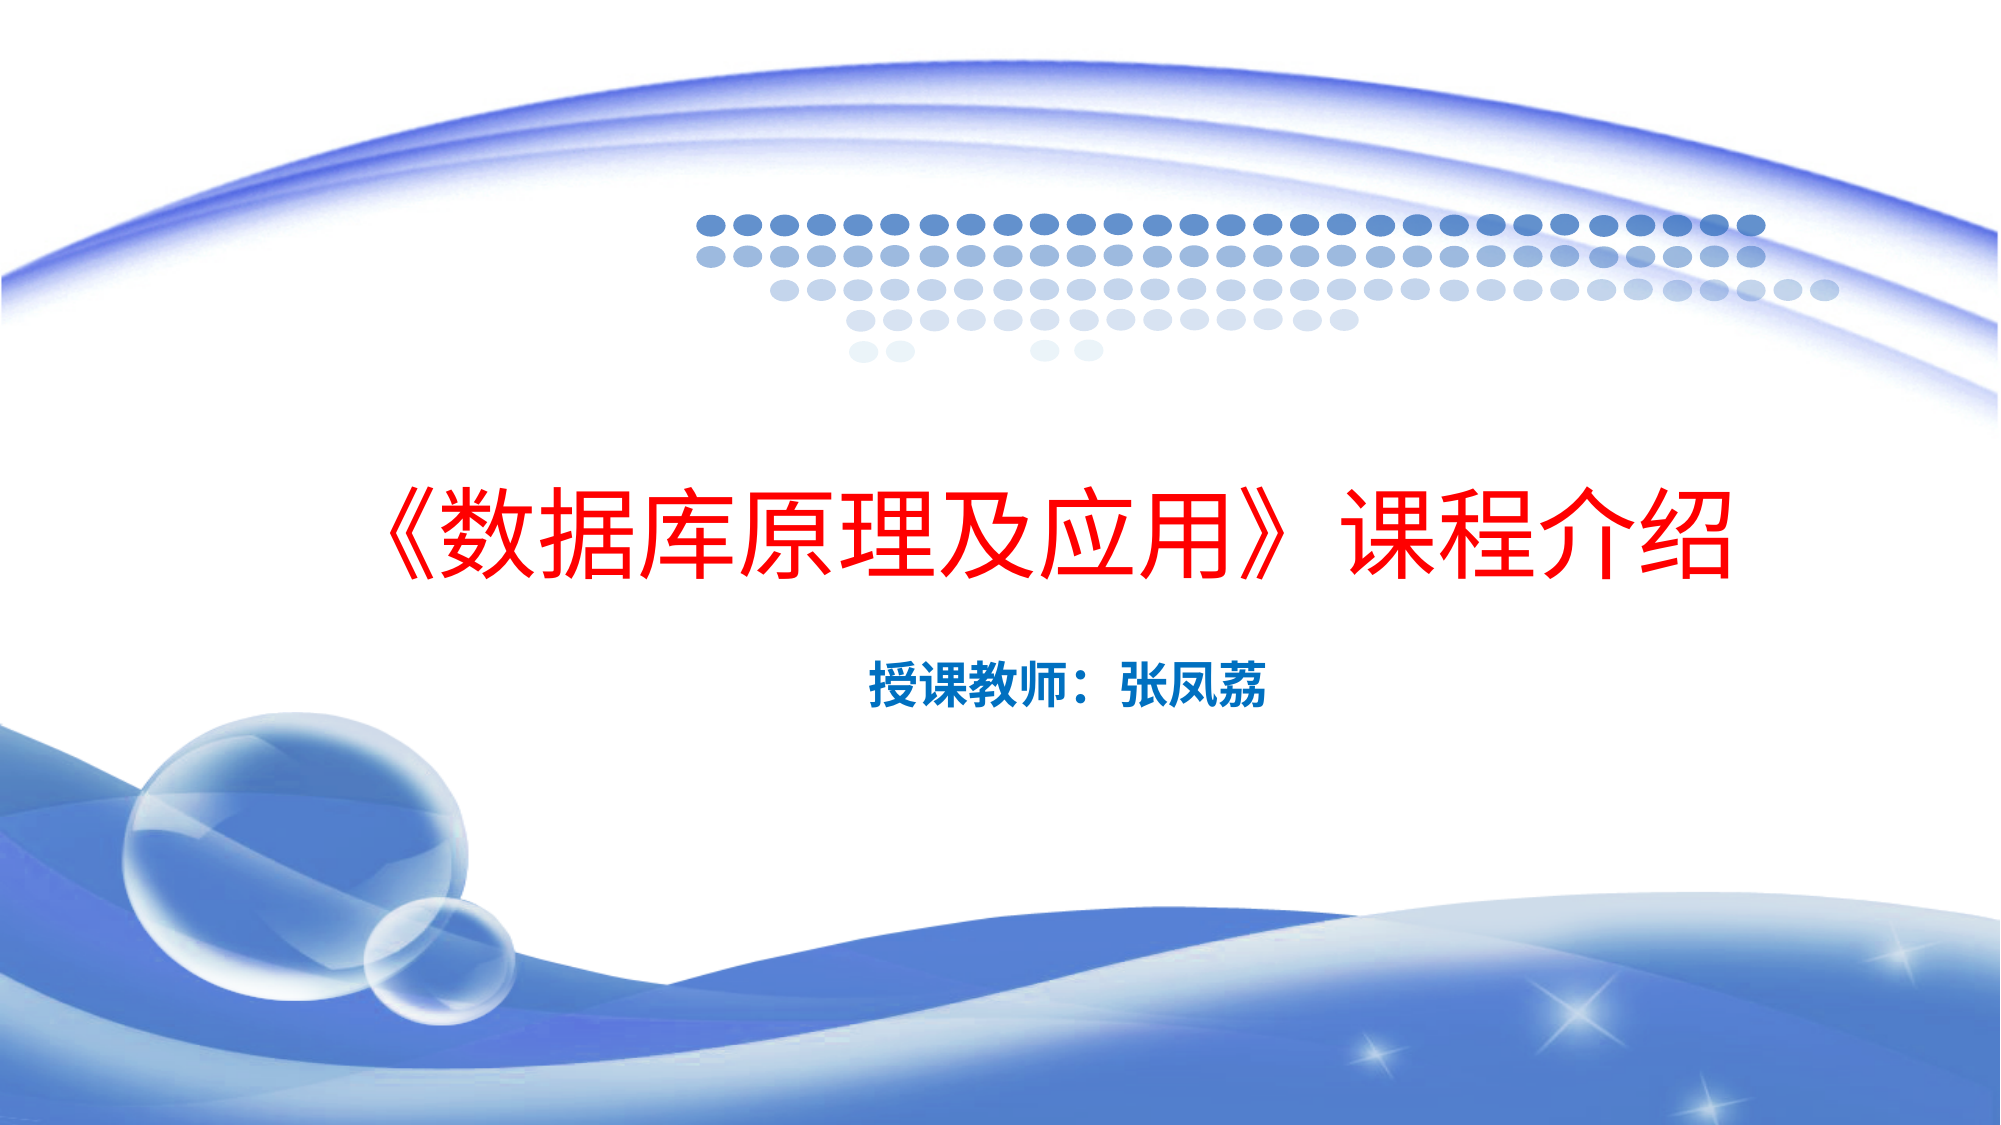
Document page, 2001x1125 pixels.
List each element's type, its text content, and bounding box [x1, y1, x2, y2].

text_box 《数据库原理及应用》课程介绍 [317, 466, 1759, 597]
text_box 授课教师：张凤荔 [853, 616, 1295, 721]
picture [0, 712, 2000, 1125]
picture [0, 0, 2000, 442]
